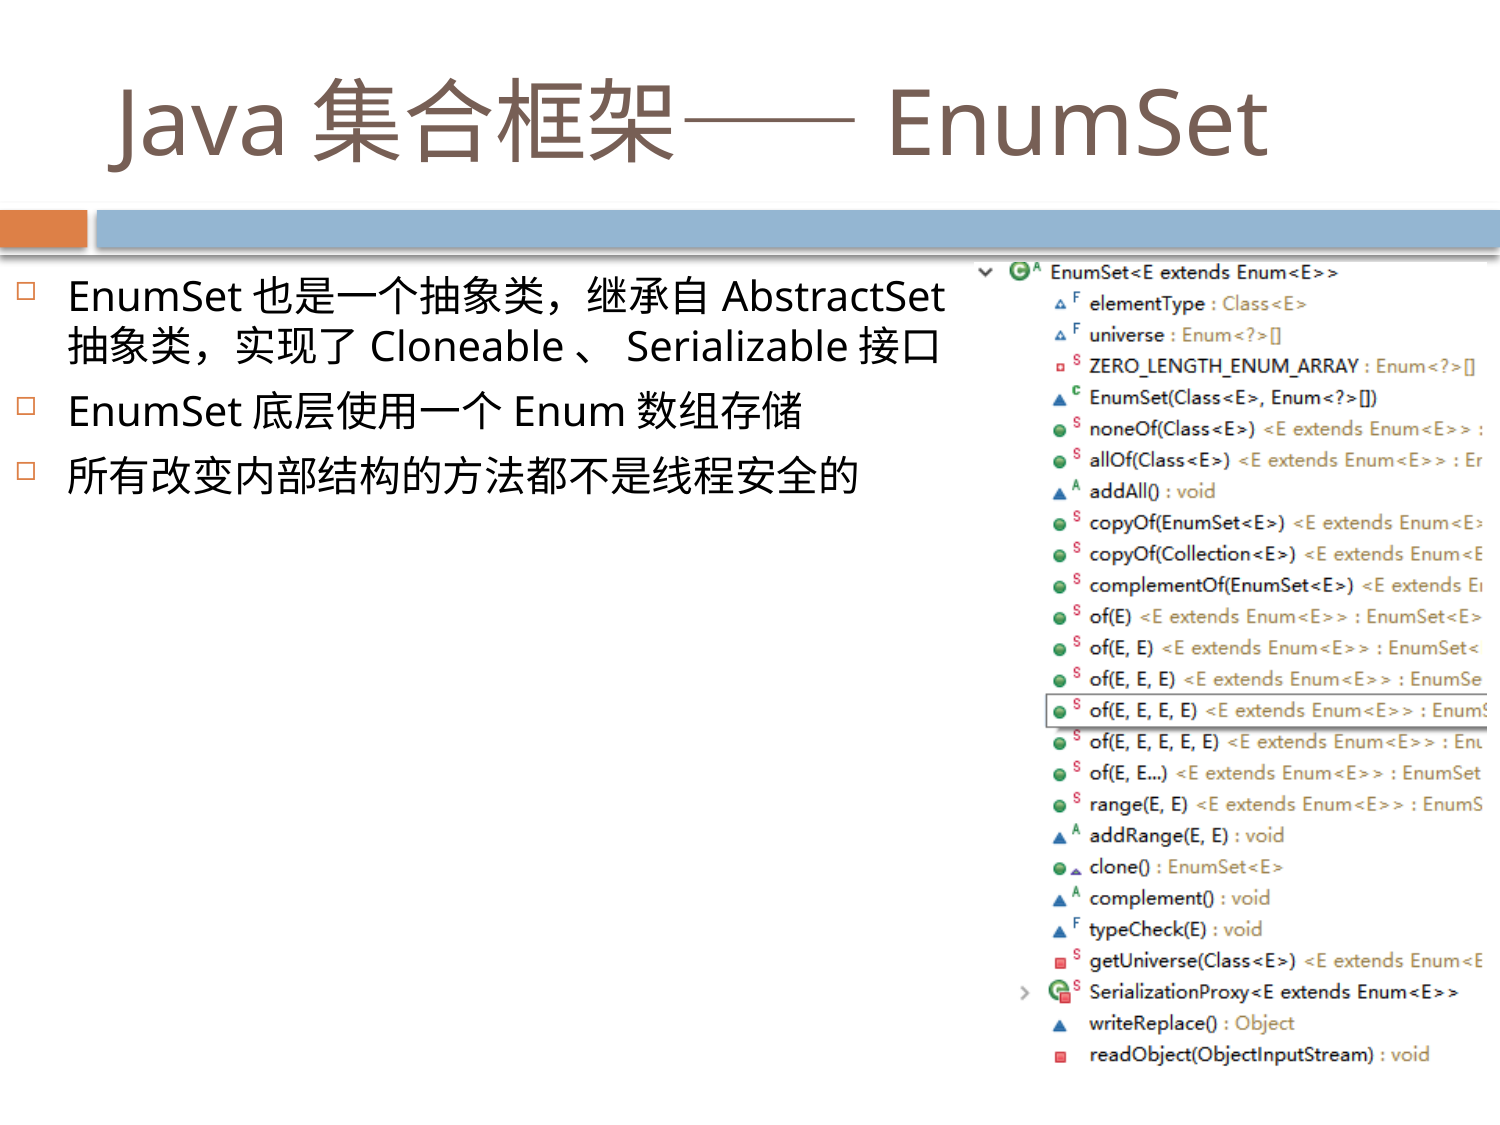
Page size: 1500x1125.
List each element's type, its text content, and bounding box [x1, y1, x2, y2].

picture [974, 262, 1488, 1077]
list EnumSet也是一个抽象类，继承自AbstractSet抽象类，实现了Cloneable、Serializable接口 EnumSet底层使用一个Enum数组存储 所有改变内部结构的方法都不是线程安全的 [0, 262, 993, 1125]
title Java集合框架——EnumSet [100, 37, 1438, 200]
